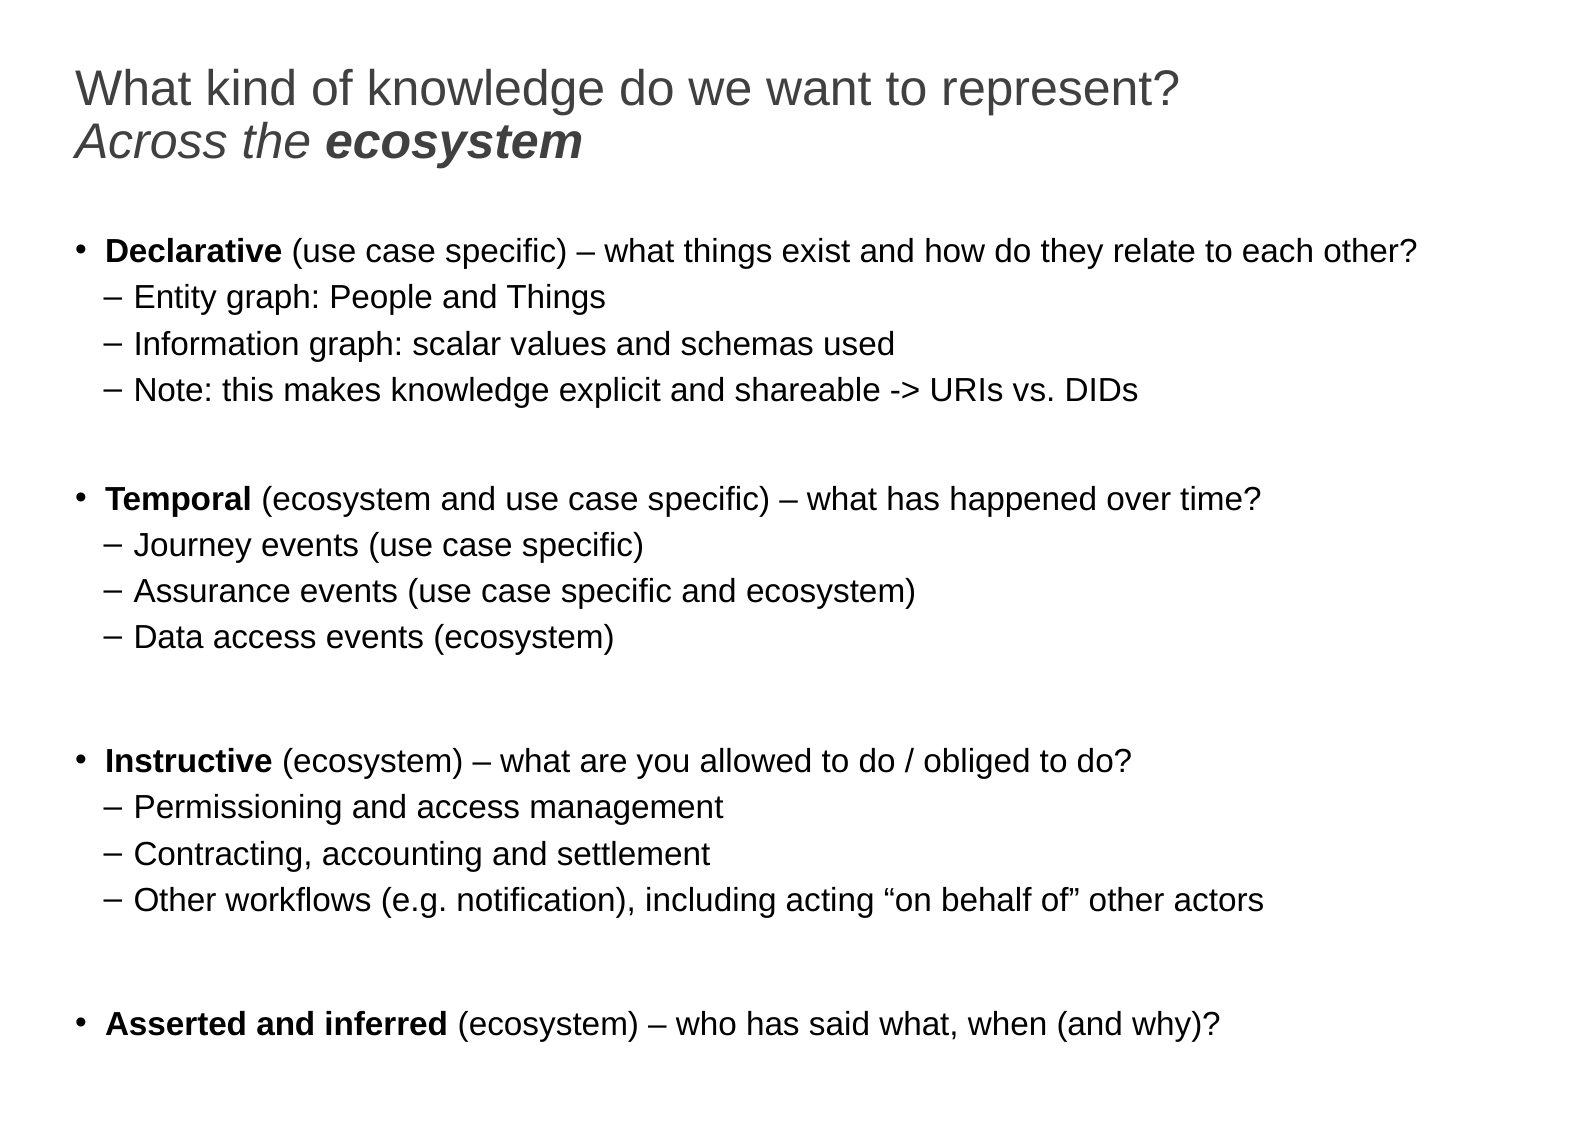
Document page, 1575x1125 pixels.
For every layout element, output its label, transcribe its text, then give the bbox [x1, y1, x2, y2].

title What kind of knowledge do we want to represent? Across the ecosystem [75, 63, 1500, 188]
list Declarative (use case specific) – what things exist and how do they relate to each other? Entity graph: People and Things Information graph: scalar values and schemas used Note: this makes knowledge explicit and shareable -> URIs vs. DIDs Temporal (ecosystem and use case specific) – what has happened over time? Journey events (use case specific) Assurance events (use case specific and ecosystem) Data access events (ecosystem) Instructive (ecosystem) – what are you allowed to do / obliged to do? Permissioning and access management Contracting, accounting and settlement Other workflows (e.g. notification), including acting “on behalf of” other actors Asserted and inferred (ecosystem) – who has said what, when (and why)? [75, 229, 1500, 1038]
